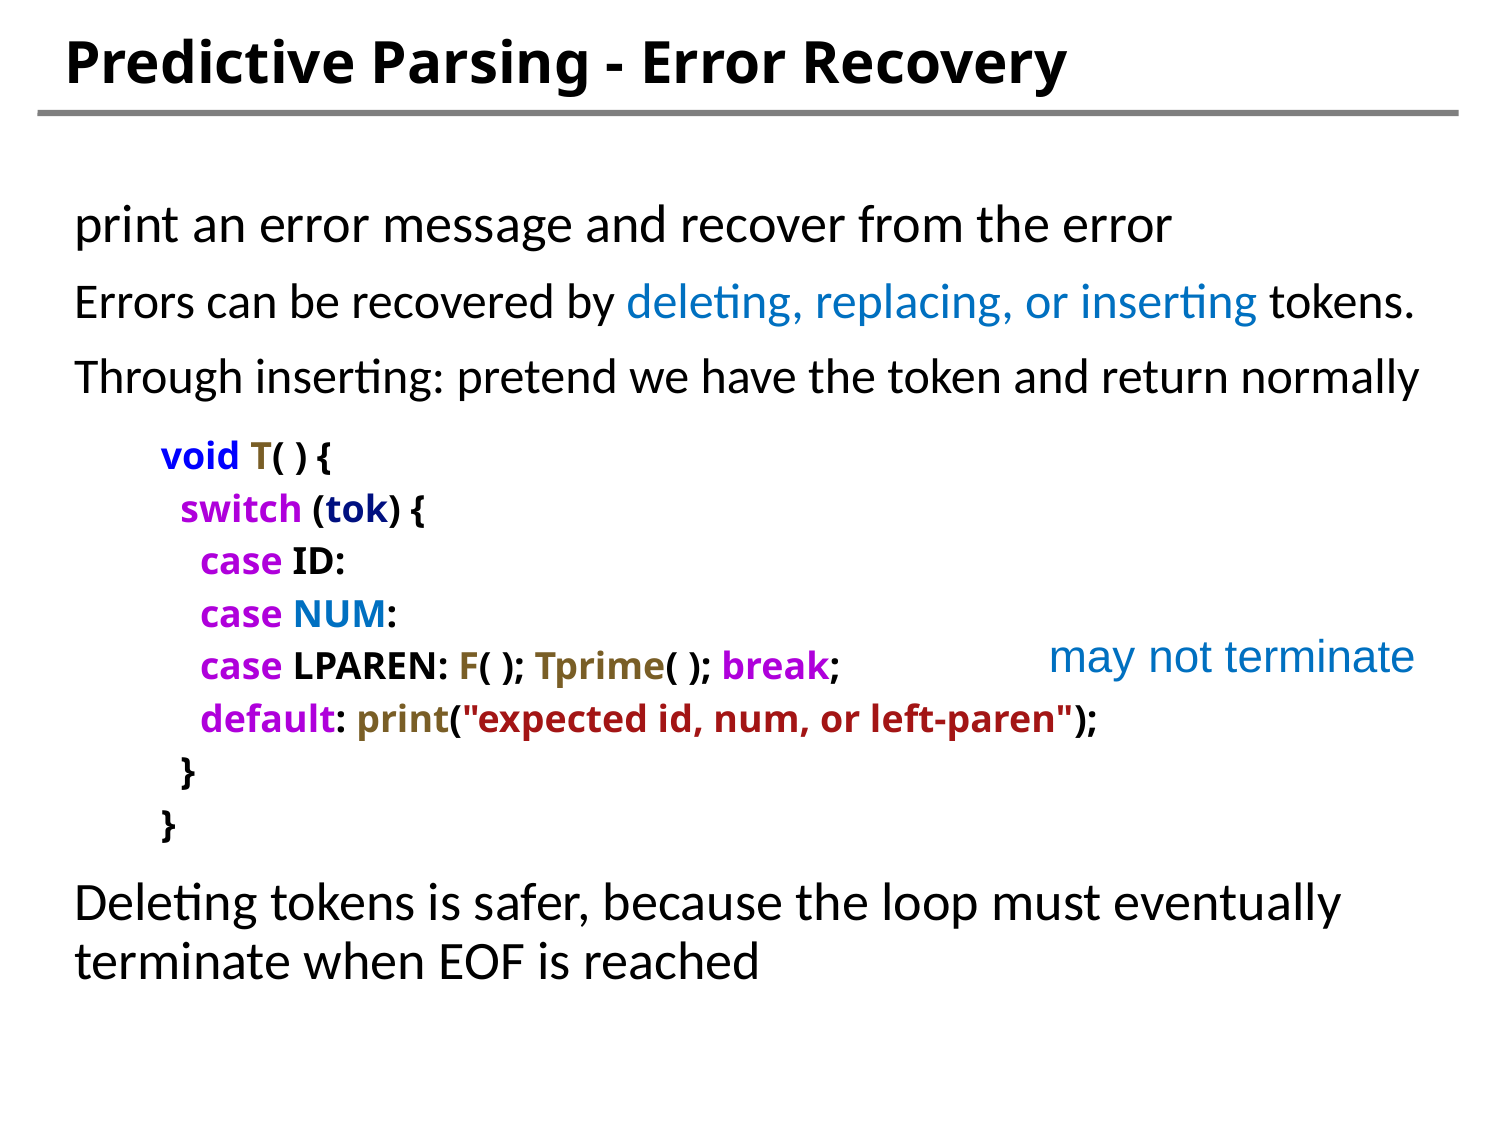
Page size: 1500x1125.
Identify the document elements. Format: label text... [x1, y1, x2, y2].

text_box print an error message and recover from the error Errors can be recovered by deleting, replacing, or inserting tokens. Through inserting: pretend we have the token and return normally Deleting tokens is safer, because the loop must eventually terminate when EOF is reached [59, 188, 1446, 1025]
text_box void T( ) { switch (tok) { case ID: case NUM: case LPAREN: F( ); Tprime( ); break; default: print("expected id, num, or left-paren"); } } [146, 424, 1234, 821]
text_box may not terminate [1034, 619, 1500, 684]
title Predictive Parsing - Error Recovery [64, 25, 1446, 97]
